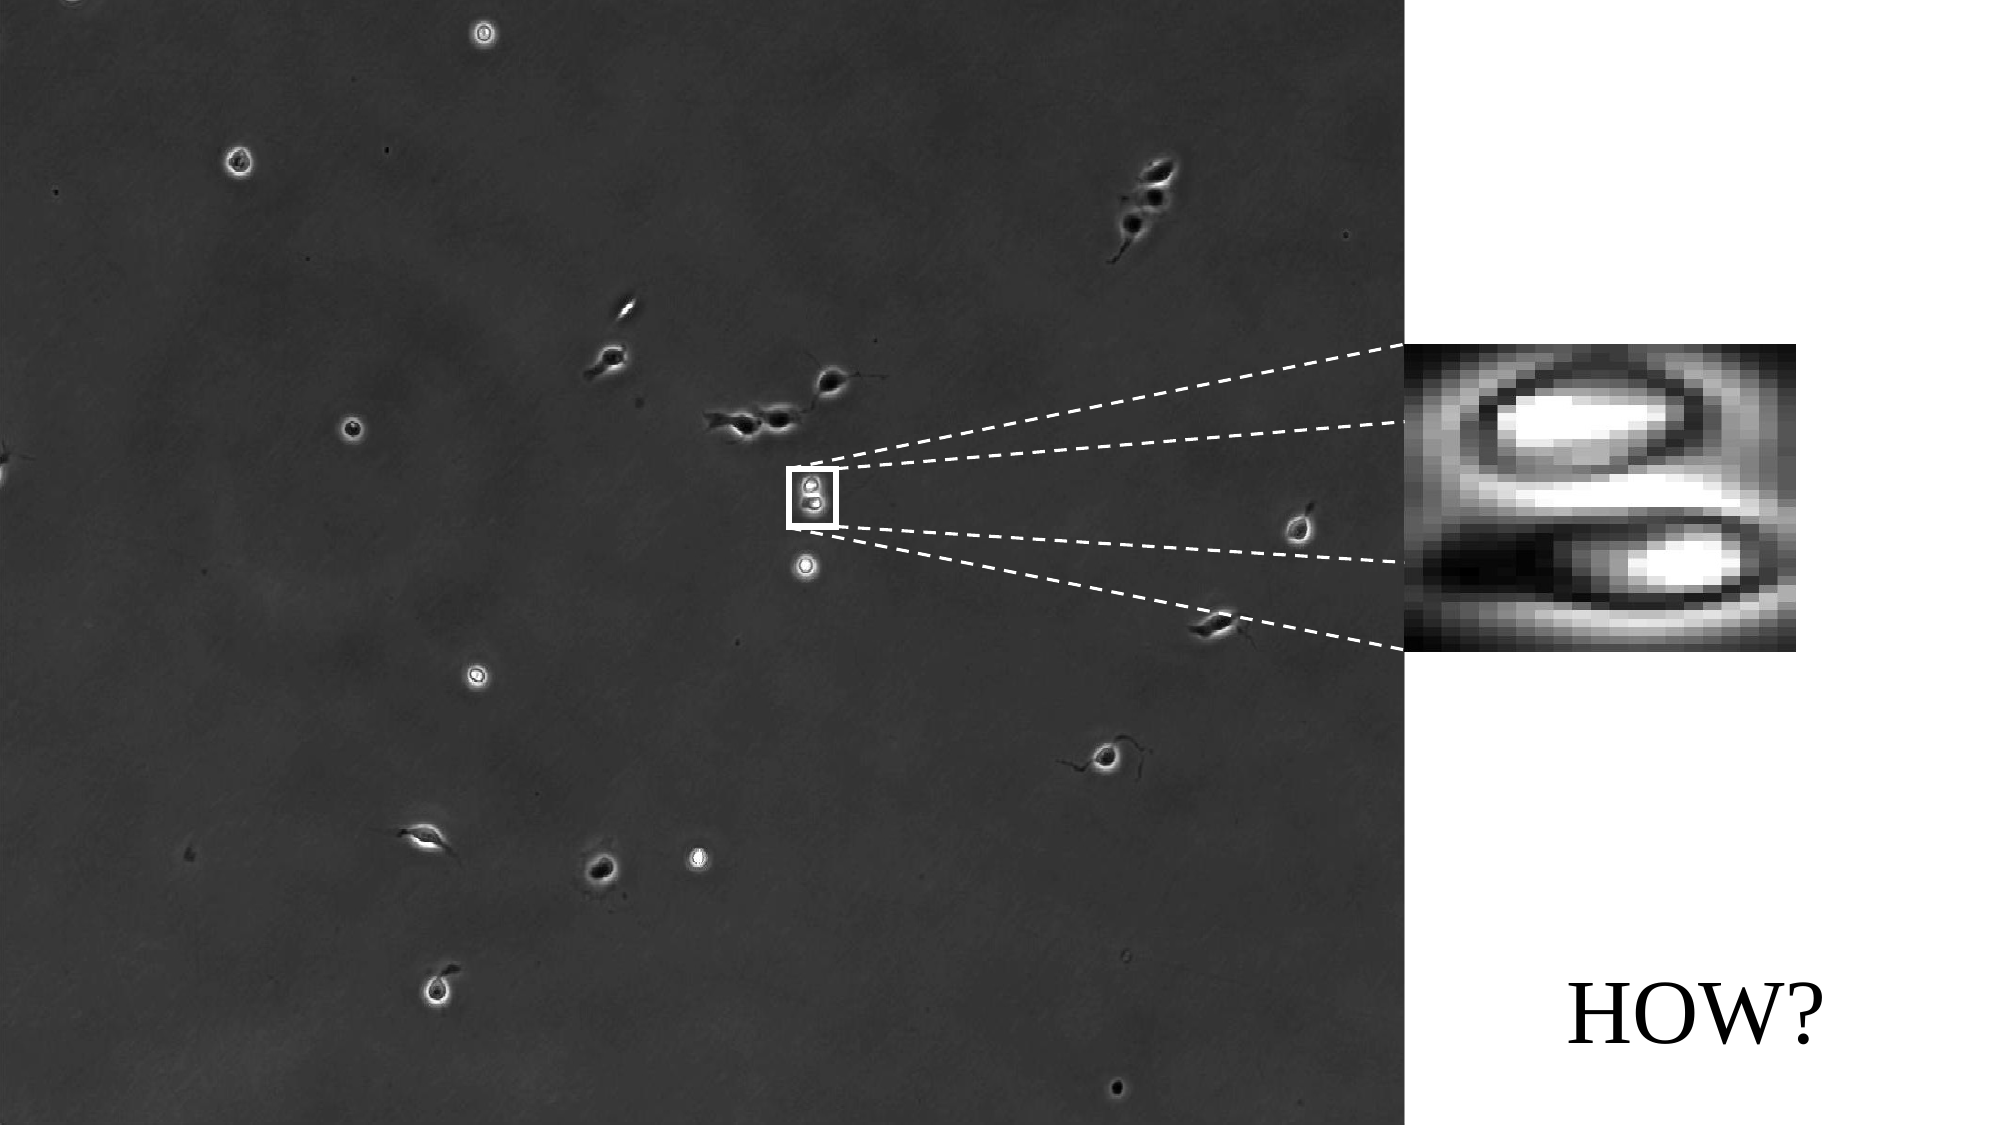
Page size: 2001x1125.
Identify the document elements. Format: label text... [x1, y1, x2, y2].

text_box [789, 344, 1405, 469]
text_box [789, 527, 1405, 650]
picture [0, 0, 1796, 1125]
title HOW? [1551, 905, 2000, 1123]
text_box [835, 421, 1405, 469]
